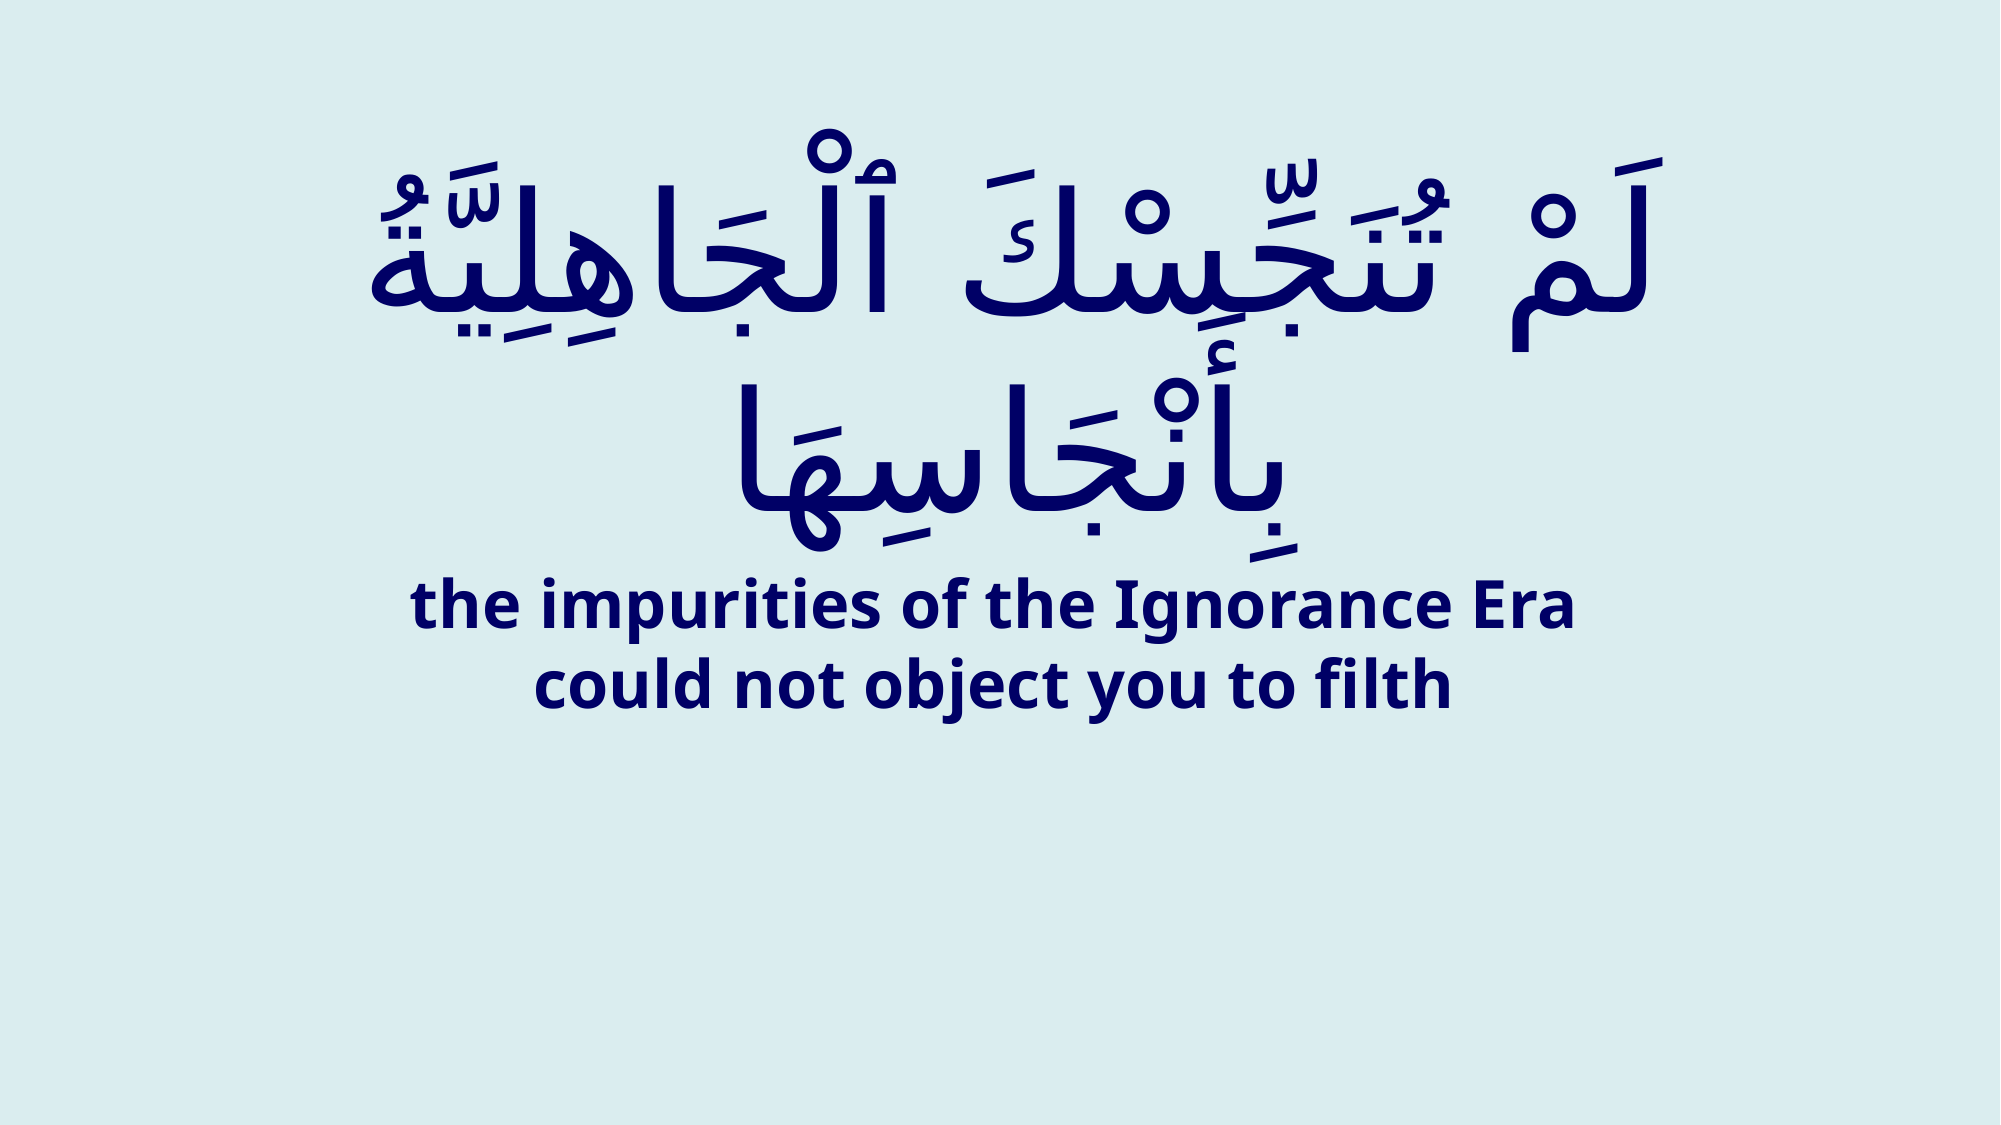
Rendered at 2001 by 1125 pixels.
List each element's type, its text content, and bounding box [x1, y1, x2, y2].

subtitle the impurities of the Ignorance Era could not object you to filth [303, 554, 1686, 1125]
title لَمْ تُنَجِّسْكَ ٱلْجَاهِلِيَّةُ بِأَنْجَاسِهَا [102, 137, 1922, 553]
